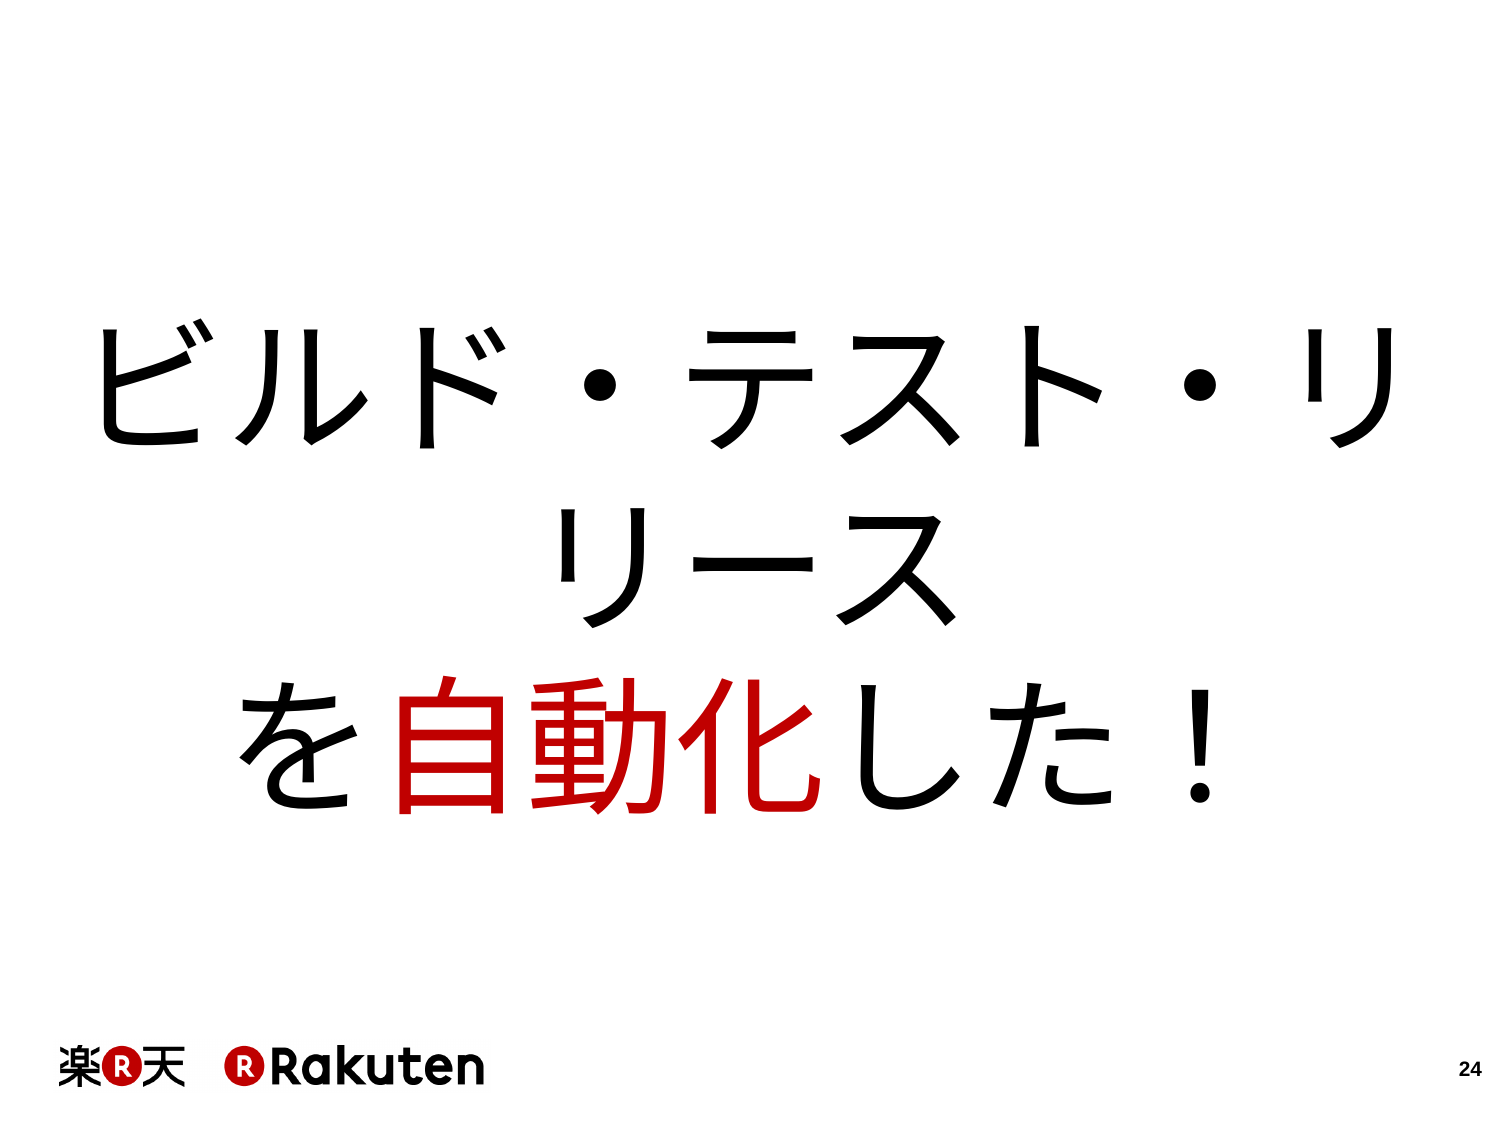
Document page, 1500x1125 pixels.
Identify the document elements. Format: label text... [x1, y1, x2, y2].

text_box ビルド・テスト・リリース を自動化した！ [29, 326, 1471, 799]
picture [53, 1039, 491, 1093]
